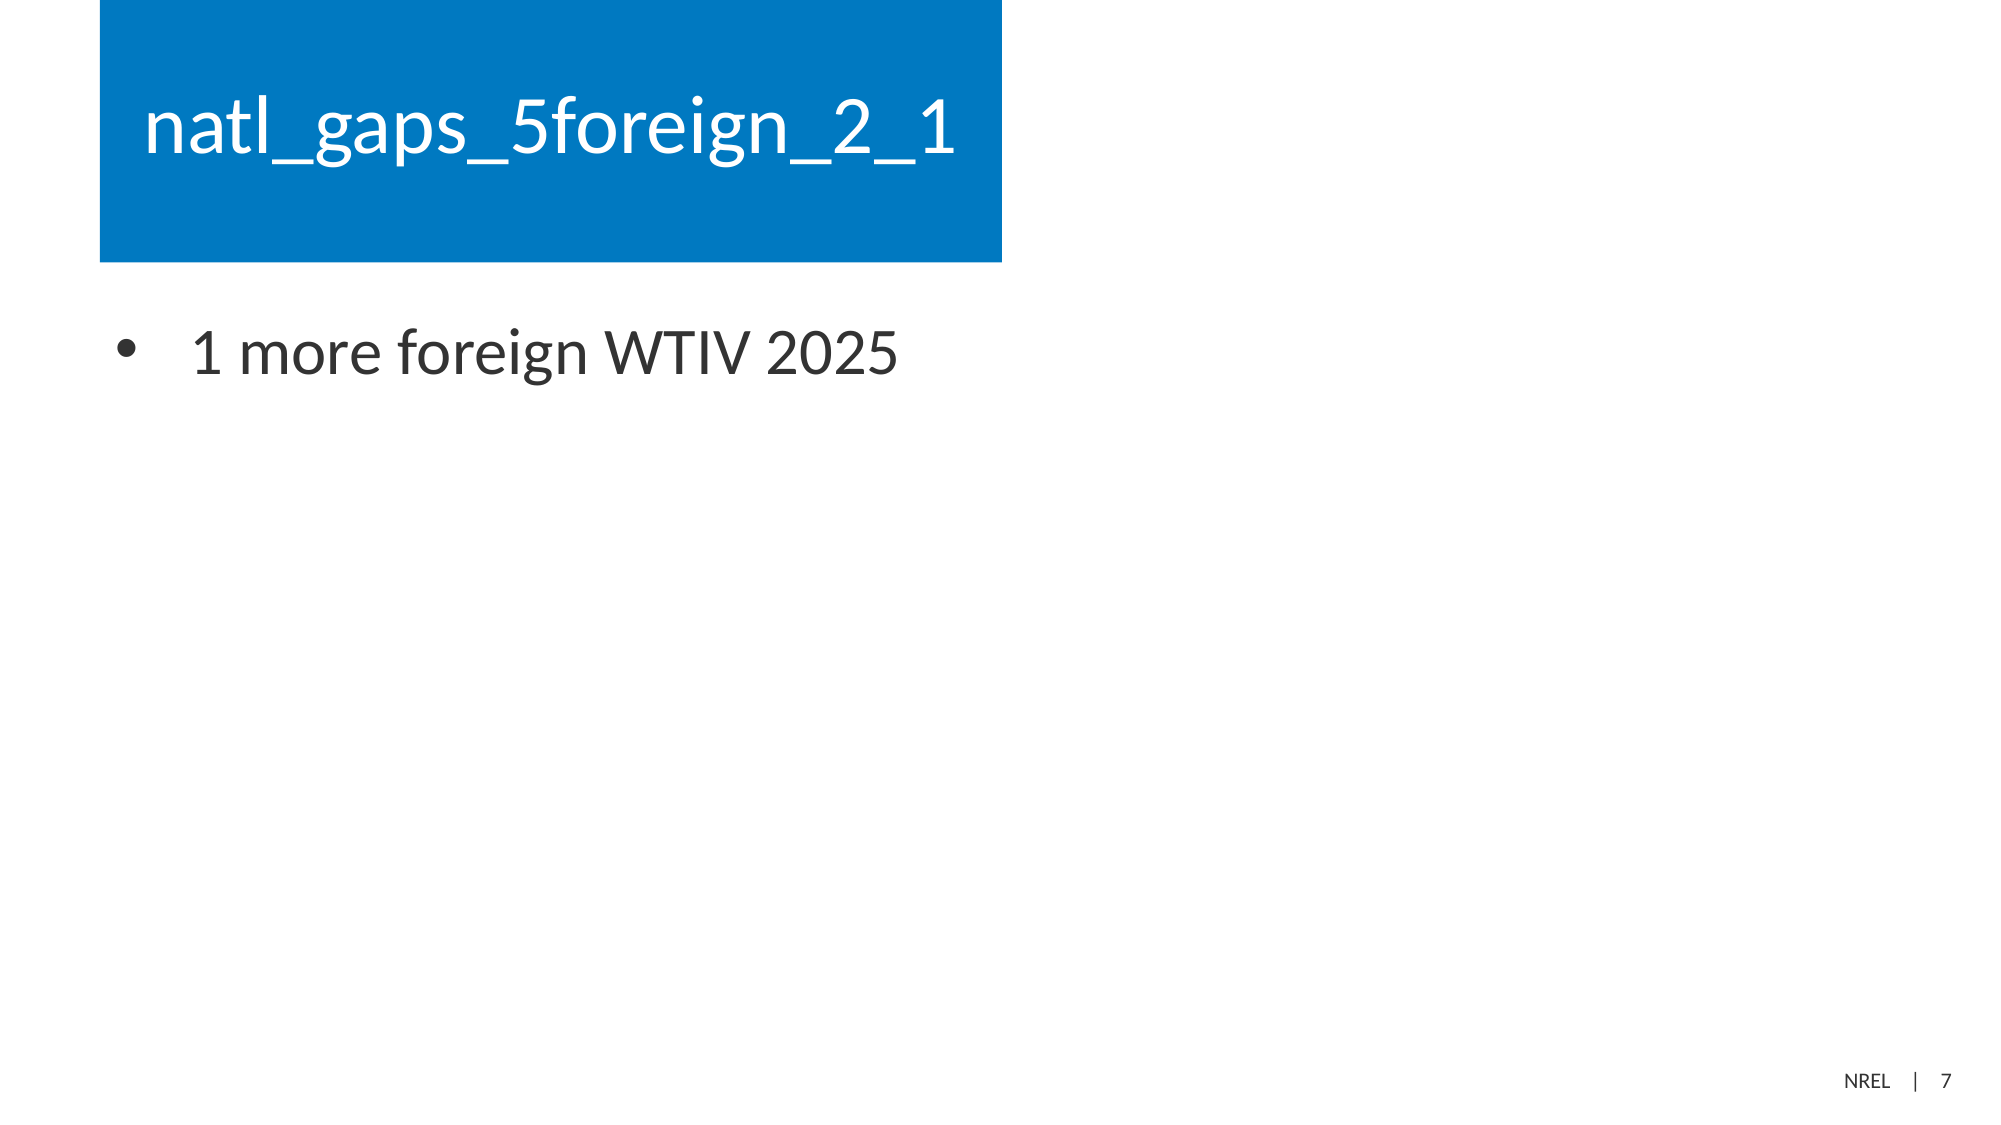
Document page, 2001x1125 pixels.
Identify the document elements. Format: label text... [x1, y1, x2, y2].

title natl_gaps_5foreign_2_1 [99, 0, 1002, 263]
list 1 more foreign WTIV 2025 [99, 299, 1876, 1039]
